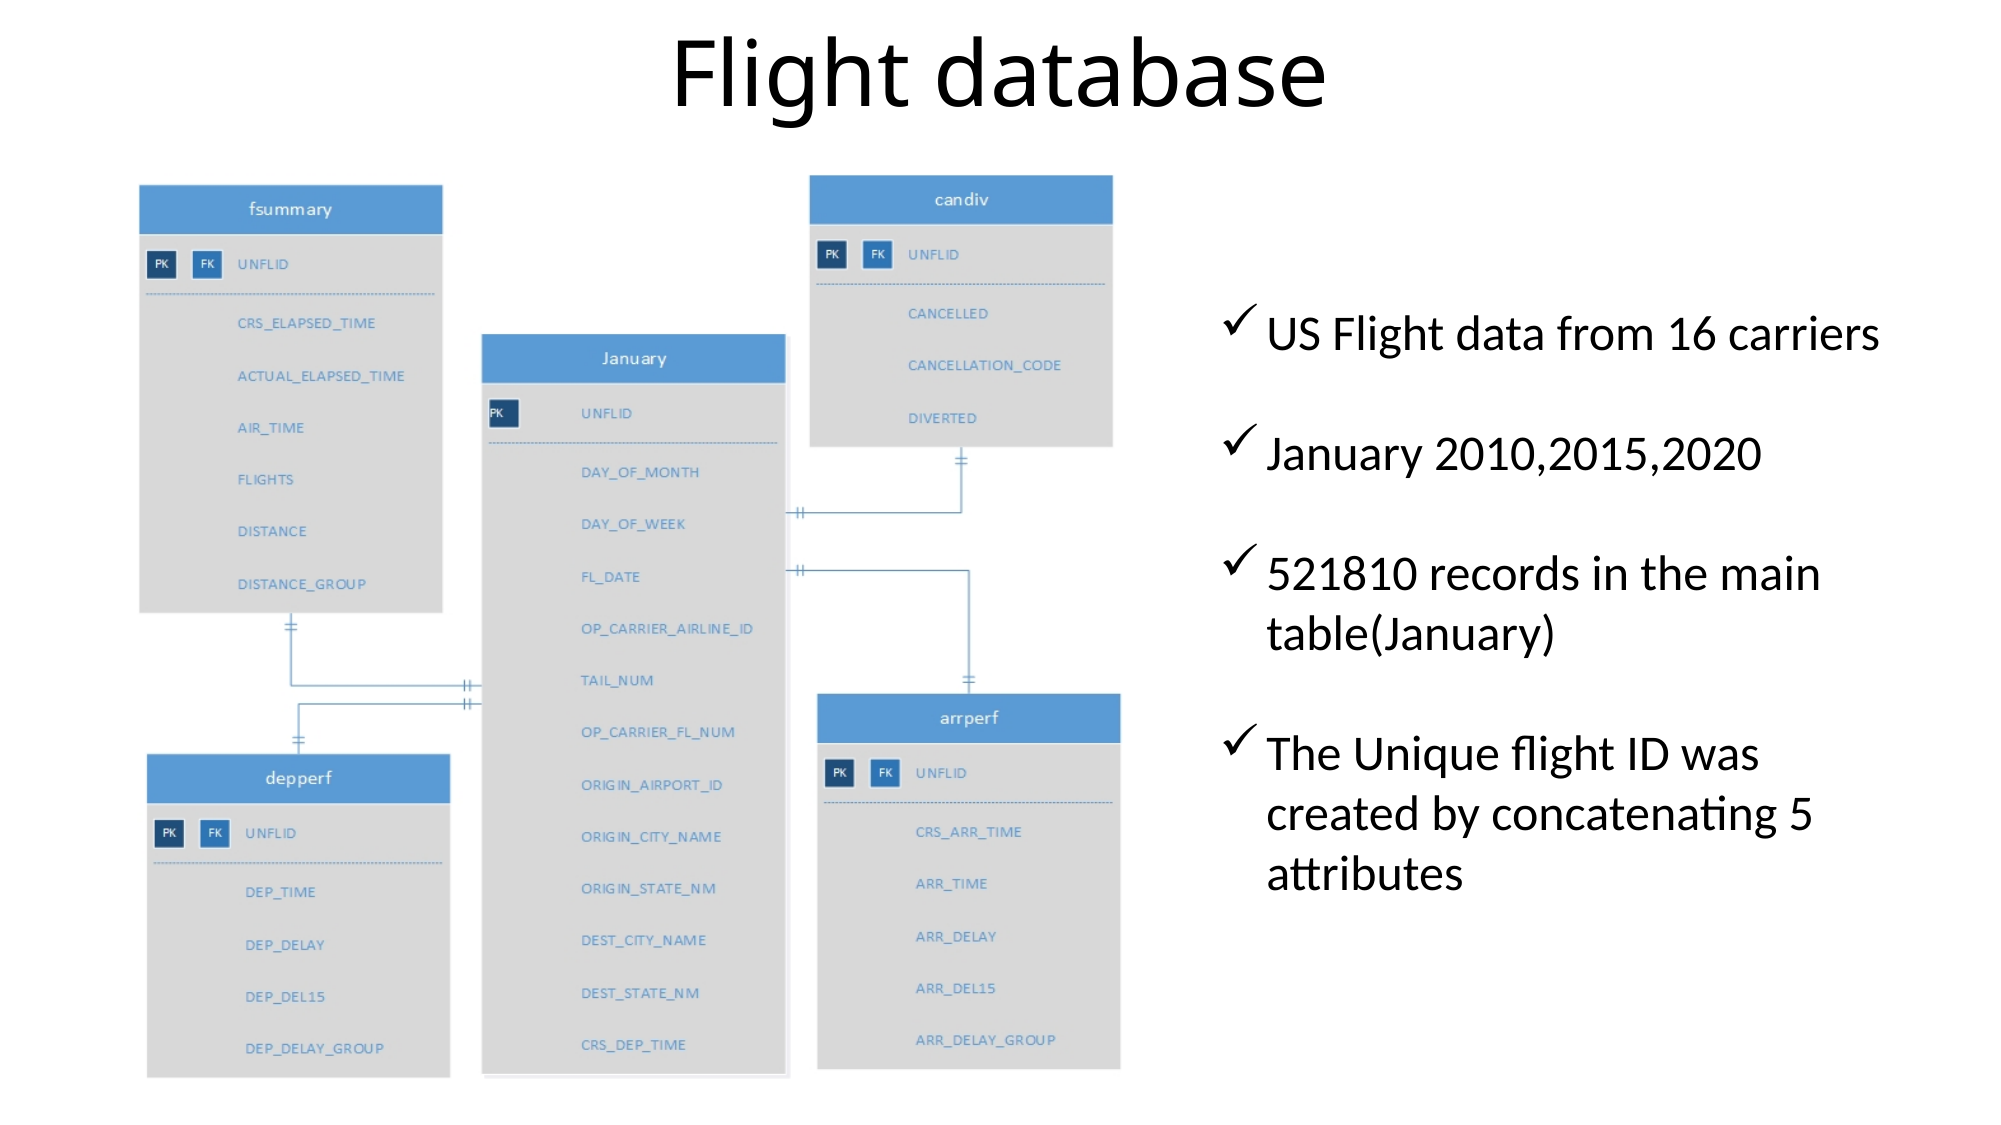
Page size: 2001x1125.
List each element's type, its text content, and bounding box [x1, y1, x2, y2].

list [137, 173, 1123, 1080]
text_box US Flight data from 16 carriers January 2010,2015,2020 521810 records in the main table(January) The Unique flight ID was created by concatenating 5 attributes [1204, 293, 1904, 953]
title Flight database [137, 18, 1863, 136]
